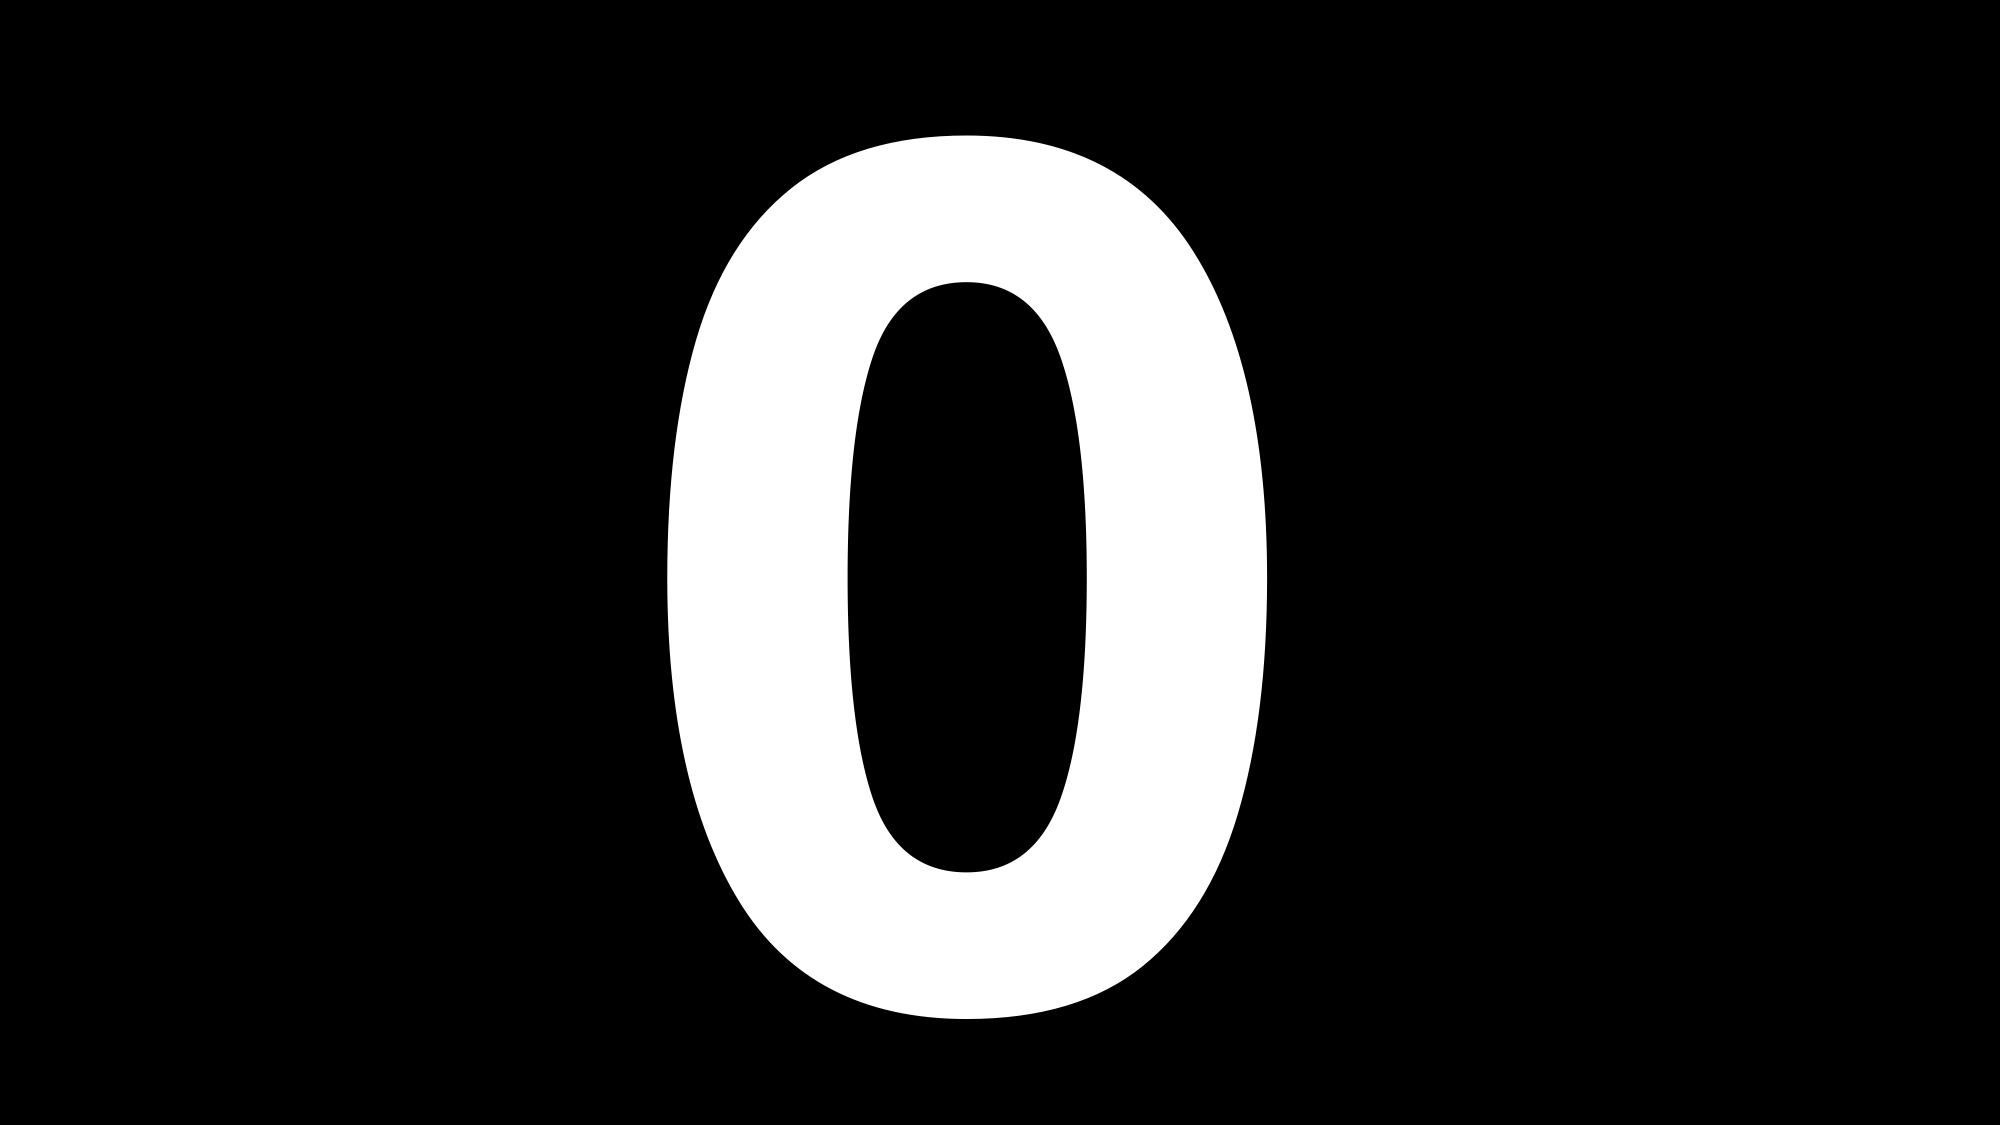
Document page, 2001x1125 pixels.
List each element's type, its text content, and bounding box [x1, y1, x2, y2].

title 7 70 [314, 409, 1624, 1125]
